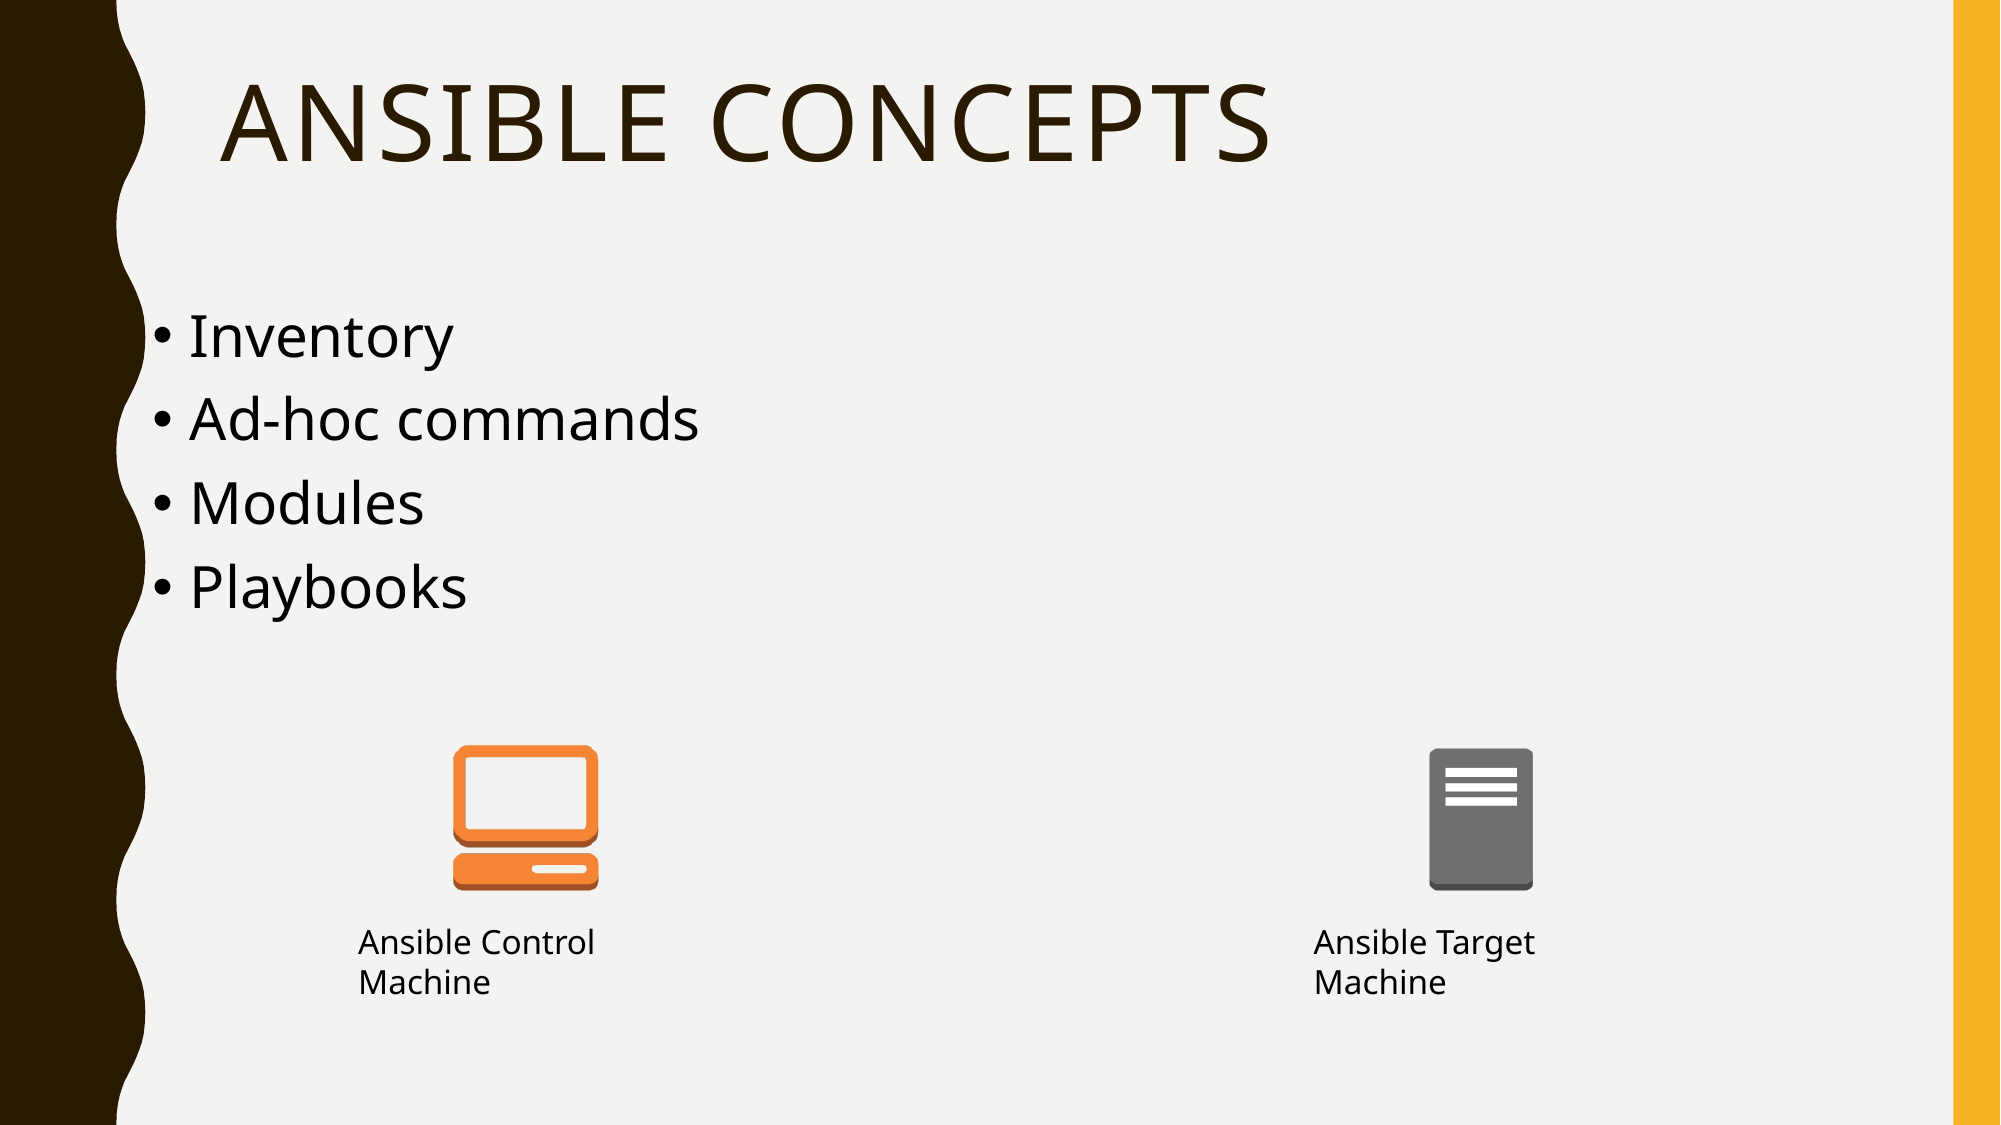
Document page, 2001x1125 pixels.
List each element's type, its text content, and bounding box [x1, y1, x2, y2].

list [429, 721, 622, 914]
title Ansible concepts [205, 62, 1875, 308]
picture [1386, 724, 1576, 914]
text_box Inventory Ad-hoc commands Modules Playbooks [137, 299, 1863, 1014]
